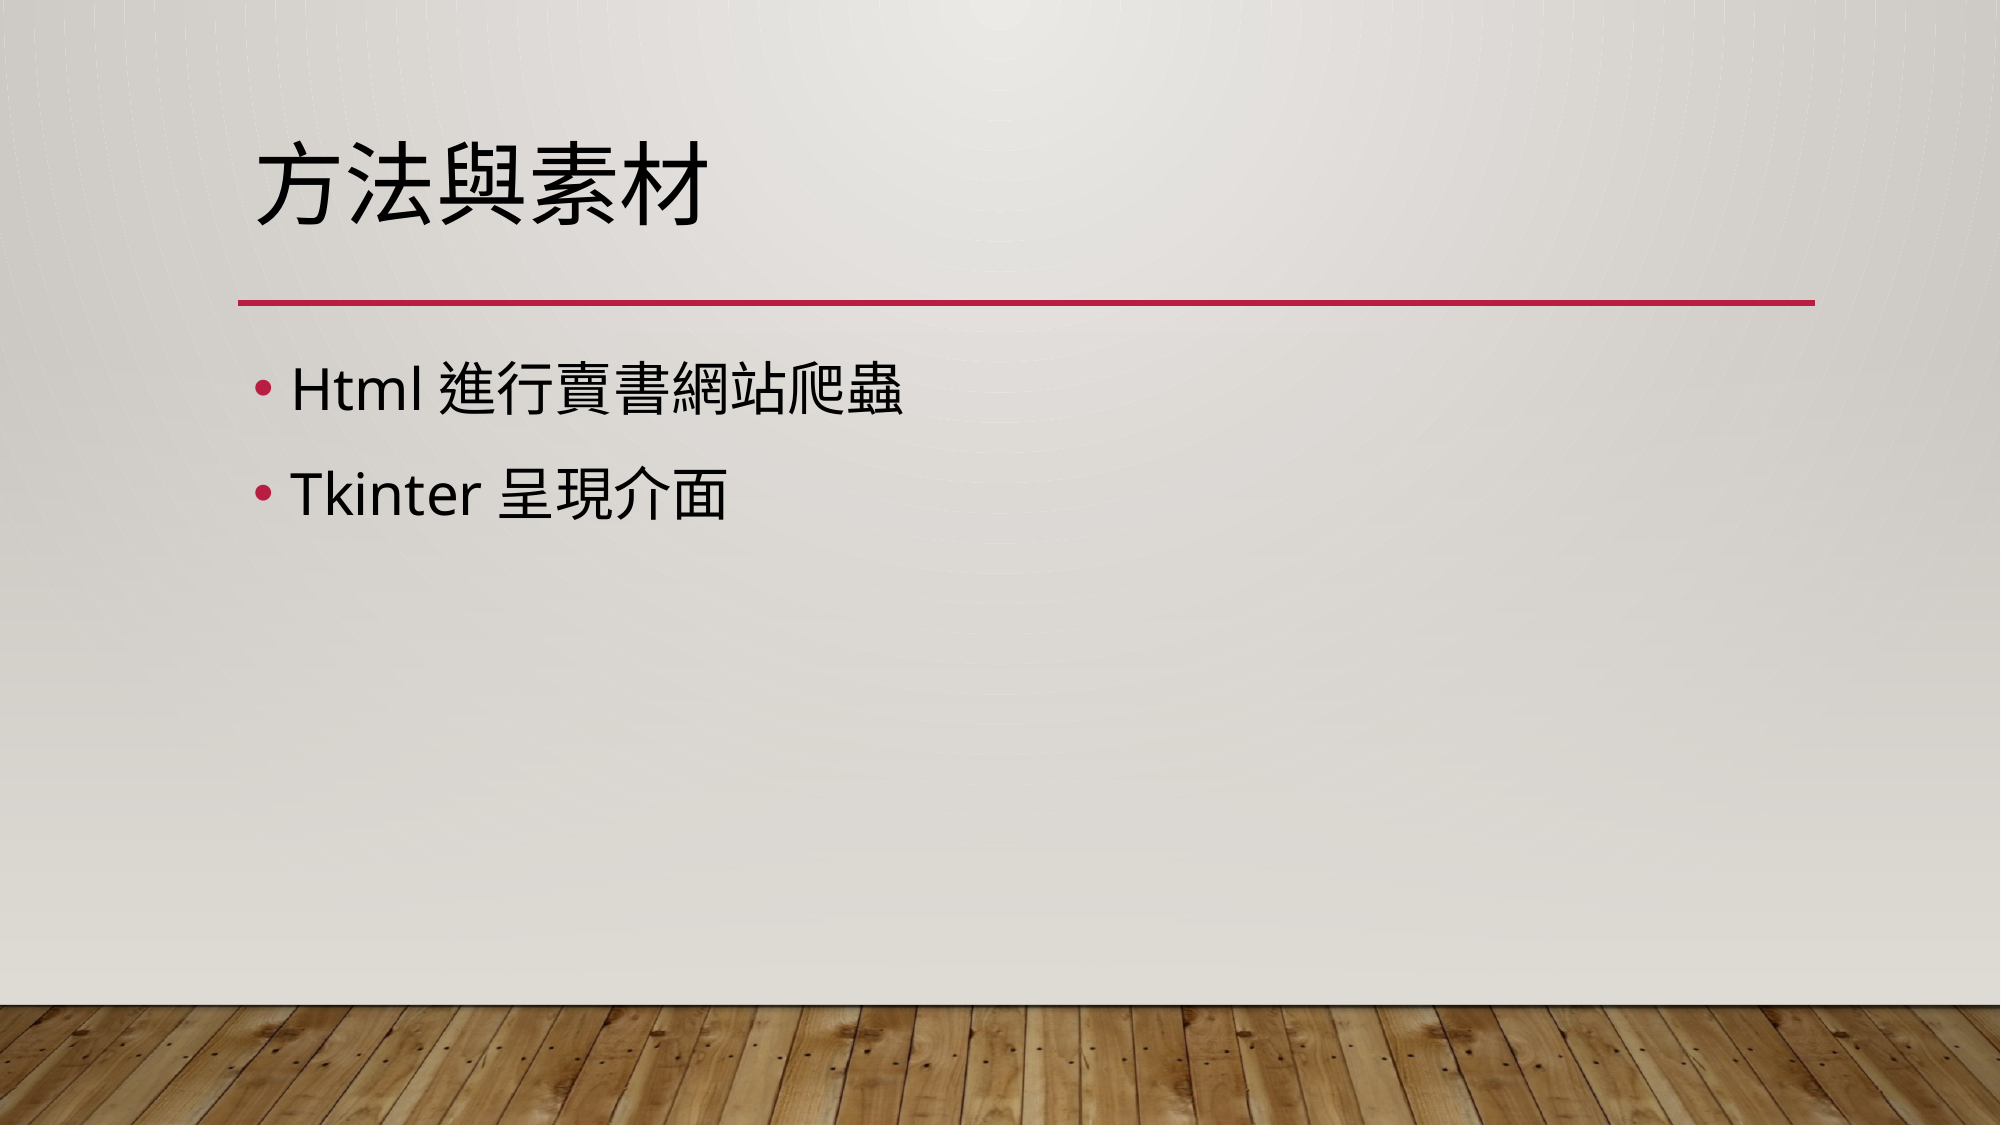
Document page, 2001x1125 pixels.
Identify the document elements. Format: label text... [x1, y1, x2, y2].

list Html進行賣書網站爬蟲 Tkinter呈現介面 [238, 330, 1814, 897]
picture [0, 1005, 2000, 1125]
title 方法與素材 [238, 131, 1814, 305]
